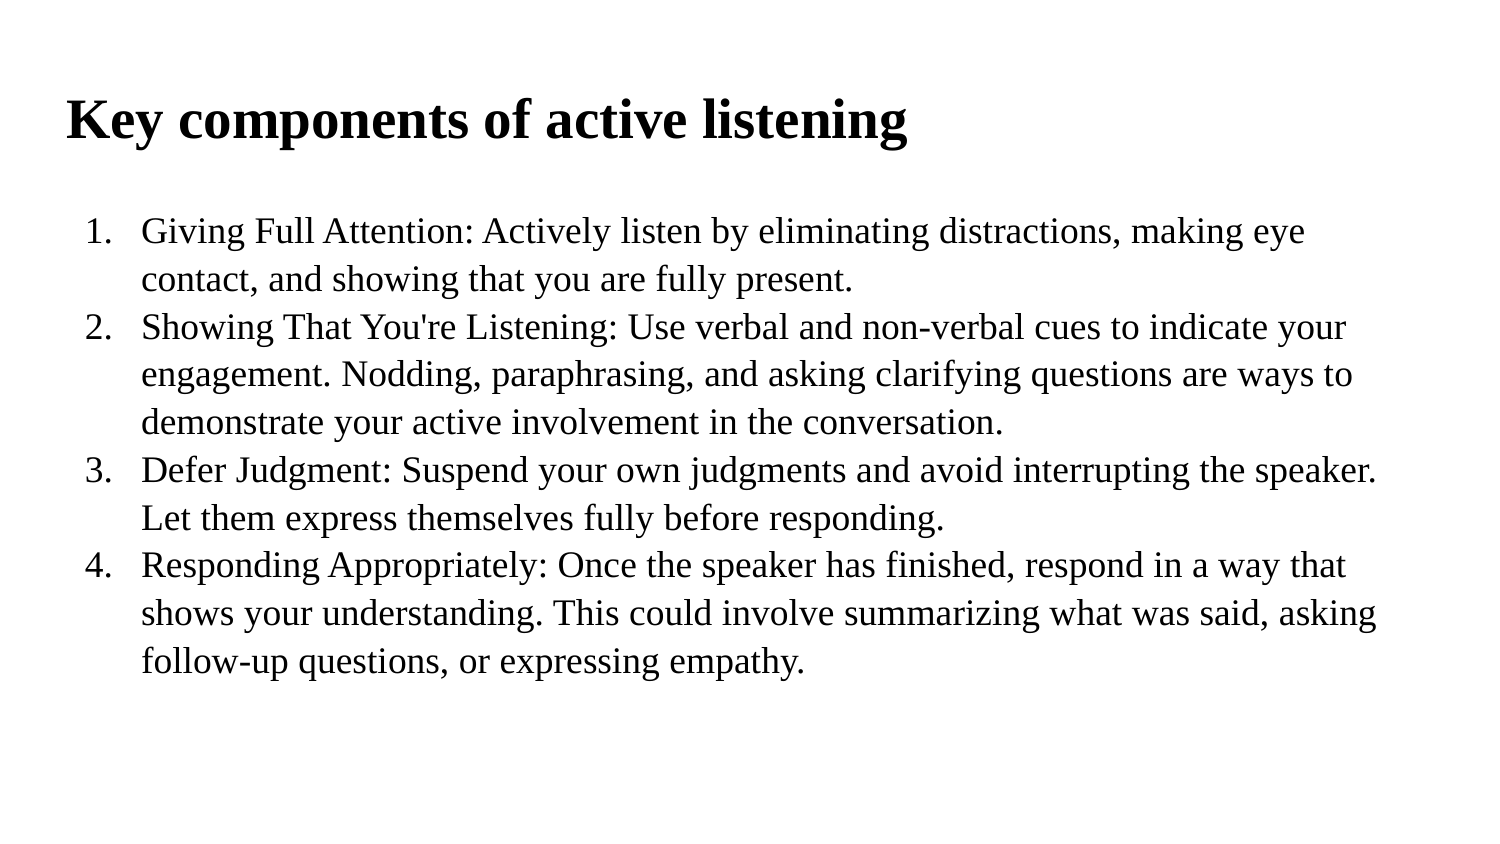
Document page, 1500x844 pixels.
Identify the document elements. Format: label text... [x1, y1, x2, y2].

list Giving Full Attention: Actively listen by eliminating distractions, making eye contact, and showing that you are fully present. Showing That You're Listening: Use verbal and non-verbal cues to indicate your engagement. Nodding, paraphrasing, and asking clarifying questions are ways to demonstrate your active involvement in the conversation. Defer Judgment: Suspend your own judgments and avoid interrupting the speaker. Let them express themselves fully before responding. Responding Appropriately: Once the speaker has finished, respond in a way that shows your understanding. This could involve summarizing what was said, asking follow-up questions, or expressing empathy. [51, 189, 1449, 750]
title Key components of active listening [51, 72, 1449, 167]
